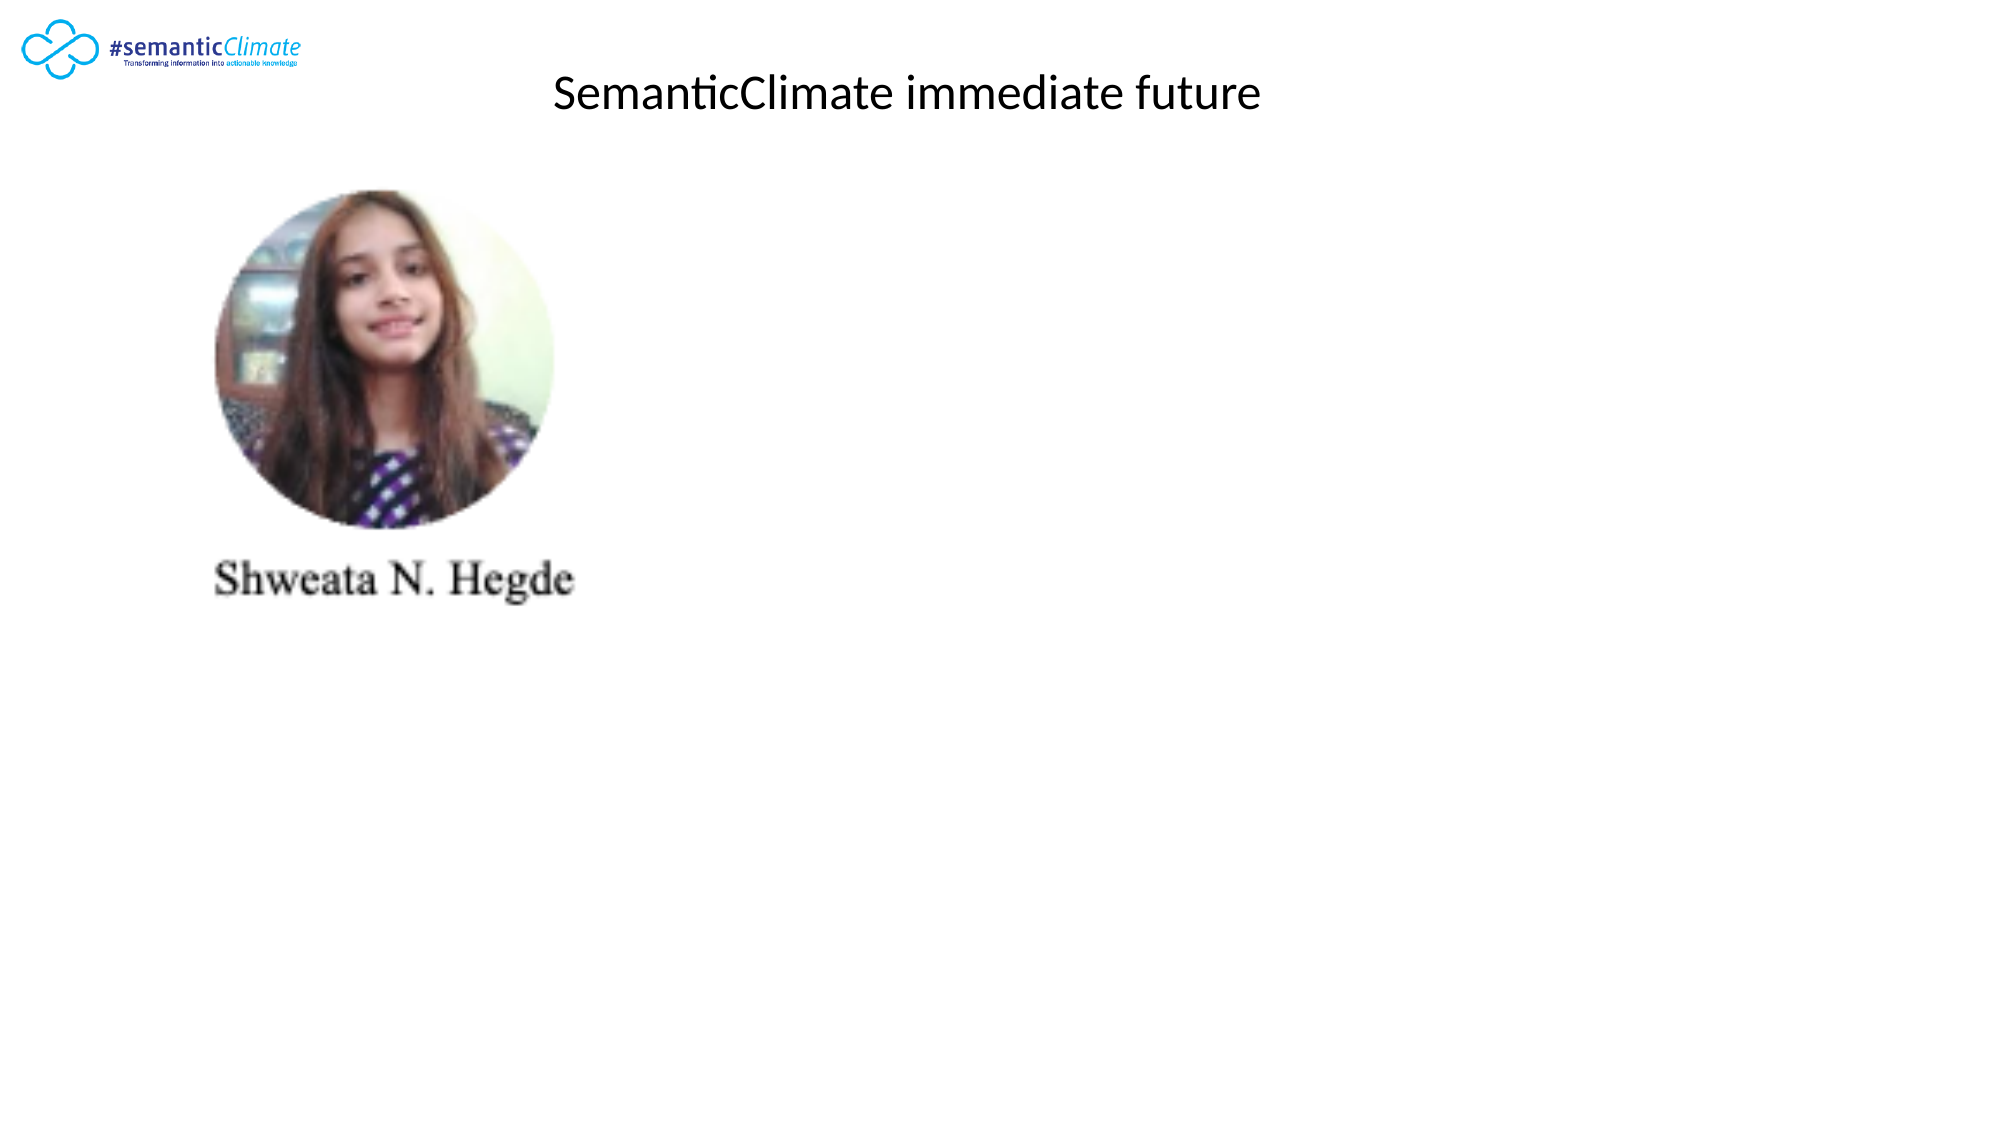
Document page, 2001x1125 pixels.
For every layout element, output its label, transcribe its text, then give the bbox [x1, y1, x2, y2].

picture [188, 154, 631, 644]
text_box SemanticClimate immediate future [538, 51, 1278, 127]
picture [18, 15, 304, 83]
